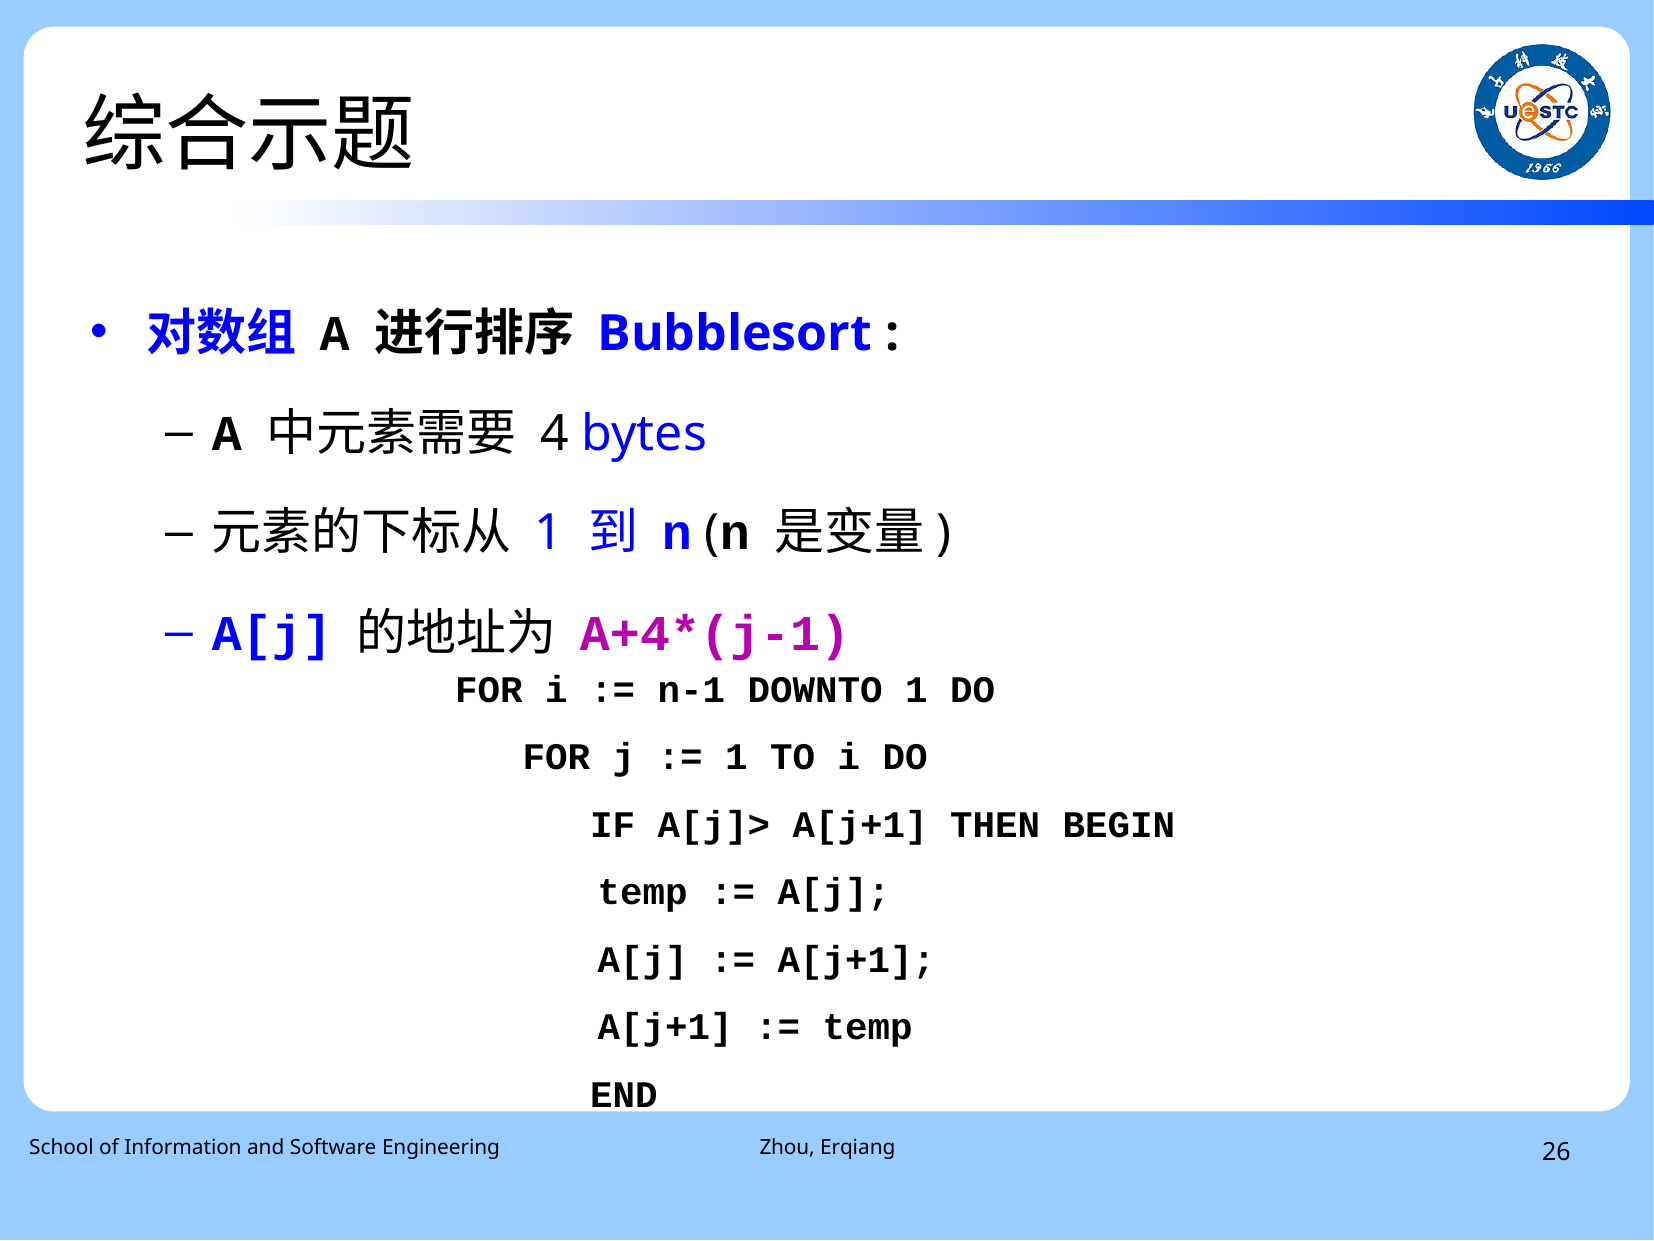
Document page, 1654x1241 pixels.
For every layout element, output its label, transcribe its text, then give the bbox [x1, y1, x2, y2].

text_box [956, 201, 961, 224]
text_box Zhou, Erqiang [565, 1129, 1090, 1215]
text_box FOR i := n-1 DOWNTO 1 DO FOR j := 1 TO i DO IF A[j]> A[j+1] THEN BEGIN temp := A[j]; A[j] := A[j+1]; A[j+1] := temp END [140, 634, 1296, 1122]
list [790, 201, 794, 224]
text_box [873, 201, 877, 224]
picture [1464, 35, 1619, 189]
text_box School of Information and Software Engineering [23, 1129, 532, 1215]
text_box 对数组 A 进行排序 Bubblesort : A 中元素需要 4 bytes 元素的下标从 1 到 n (n 是变量) A[j] 的地址为 A+4*(j-1) [74, 262, 1425, 1101]
text_box [1185, 1129, 1571, 1215]
title 综合示题 [82, 49, 1370, 201]
